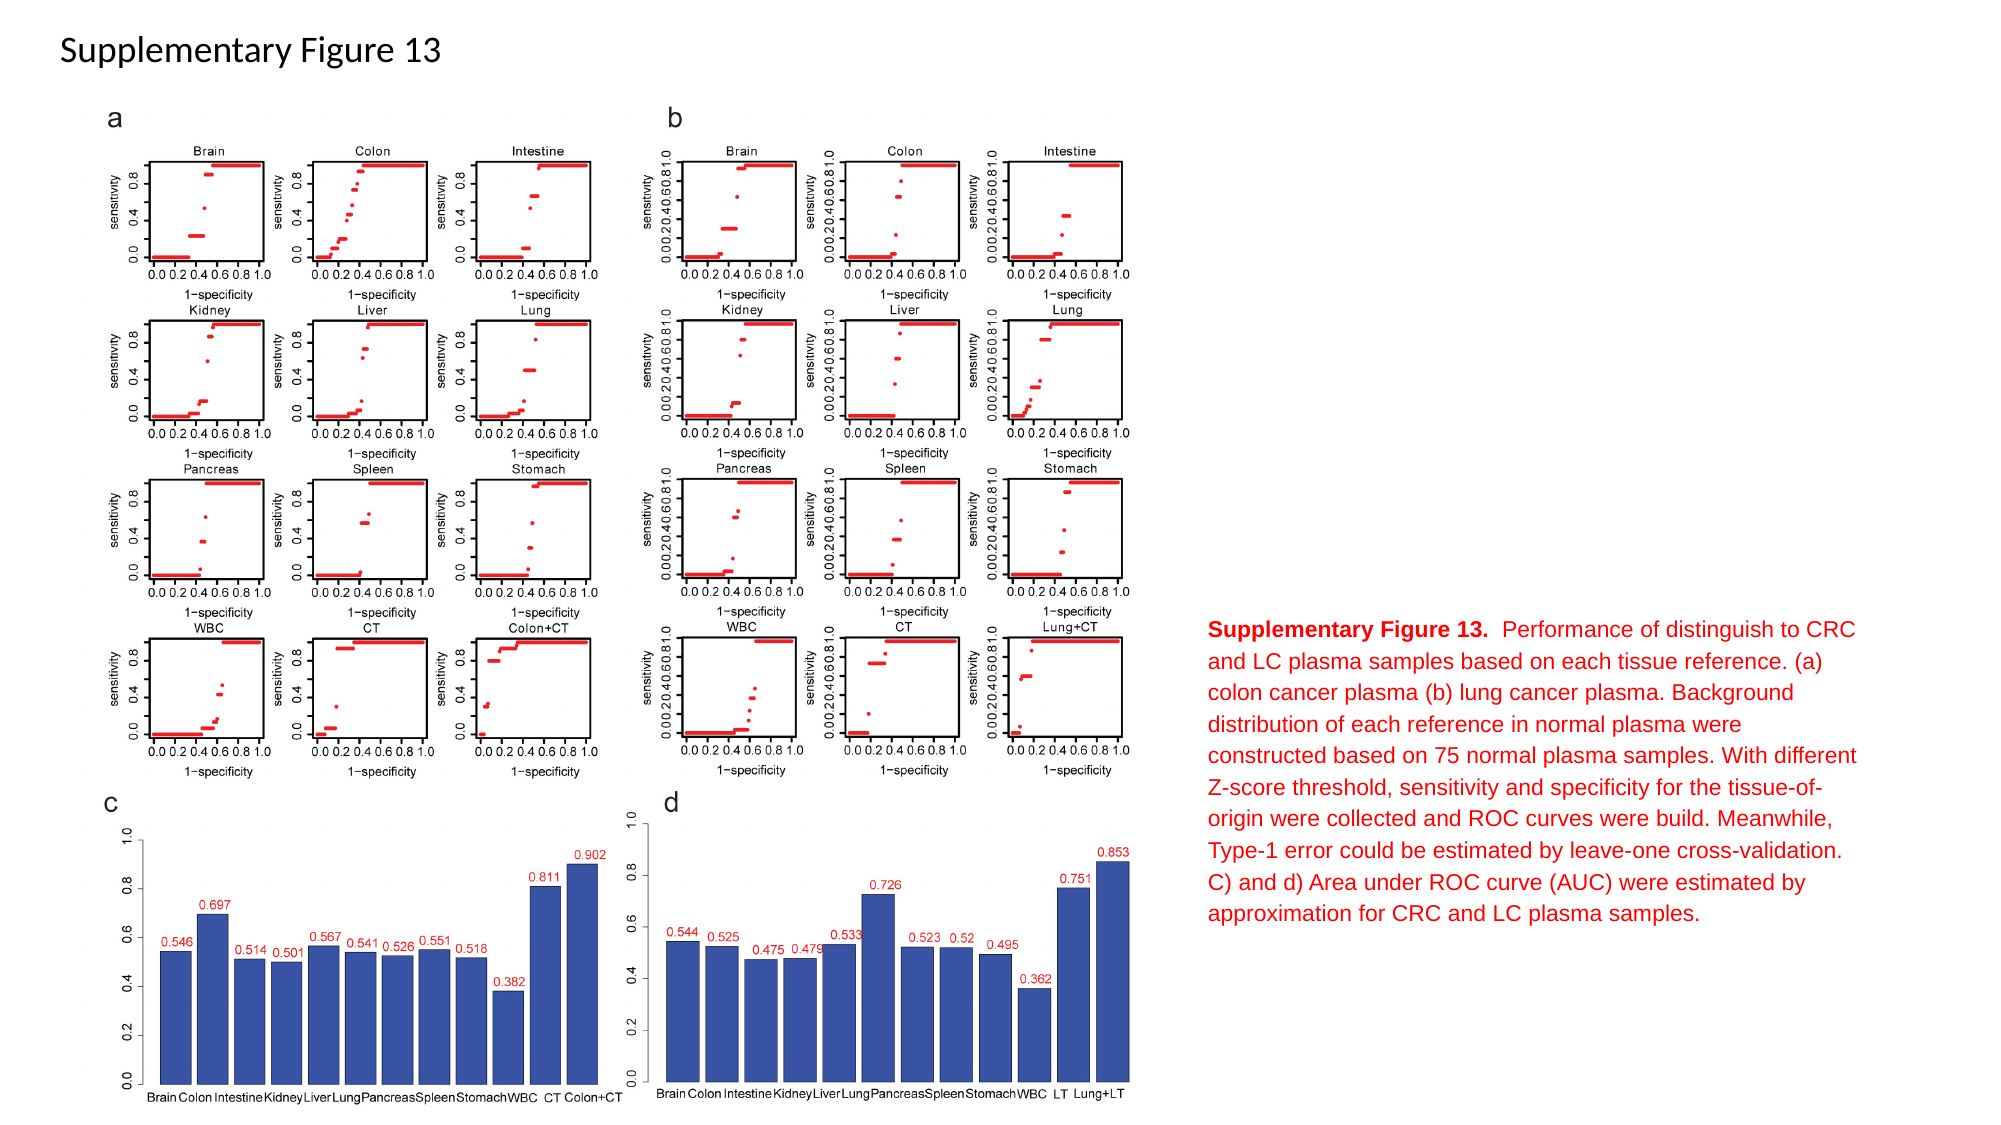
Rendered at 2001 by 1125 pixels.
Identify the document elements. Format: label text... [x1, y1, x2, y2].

picture [73, 105, 1153, 1109]
text_box Supplementary Figure 13. Performance of distinguish to CRC and LC plasma samples based on each tissue reference. (a) colon cancer plasma (b) lung cancer plasma. Background distribution of each reference in normal plasma were constructed based on 75 normal plasma samples. With different Z-score threshold, sensitivity and specificity for the tissue-of-origin were collected and ROC curves were build. Meanwhile, Type-1 error could be estimated by leave-one cross-validation. C) and d) Area under ROC curve (AUC) were estimated by approximation for CRC and LC plasma samples. [1193, 603, 1873, 934]
text_box Supplementary Figure 13 [45, 17, 466, 78]
